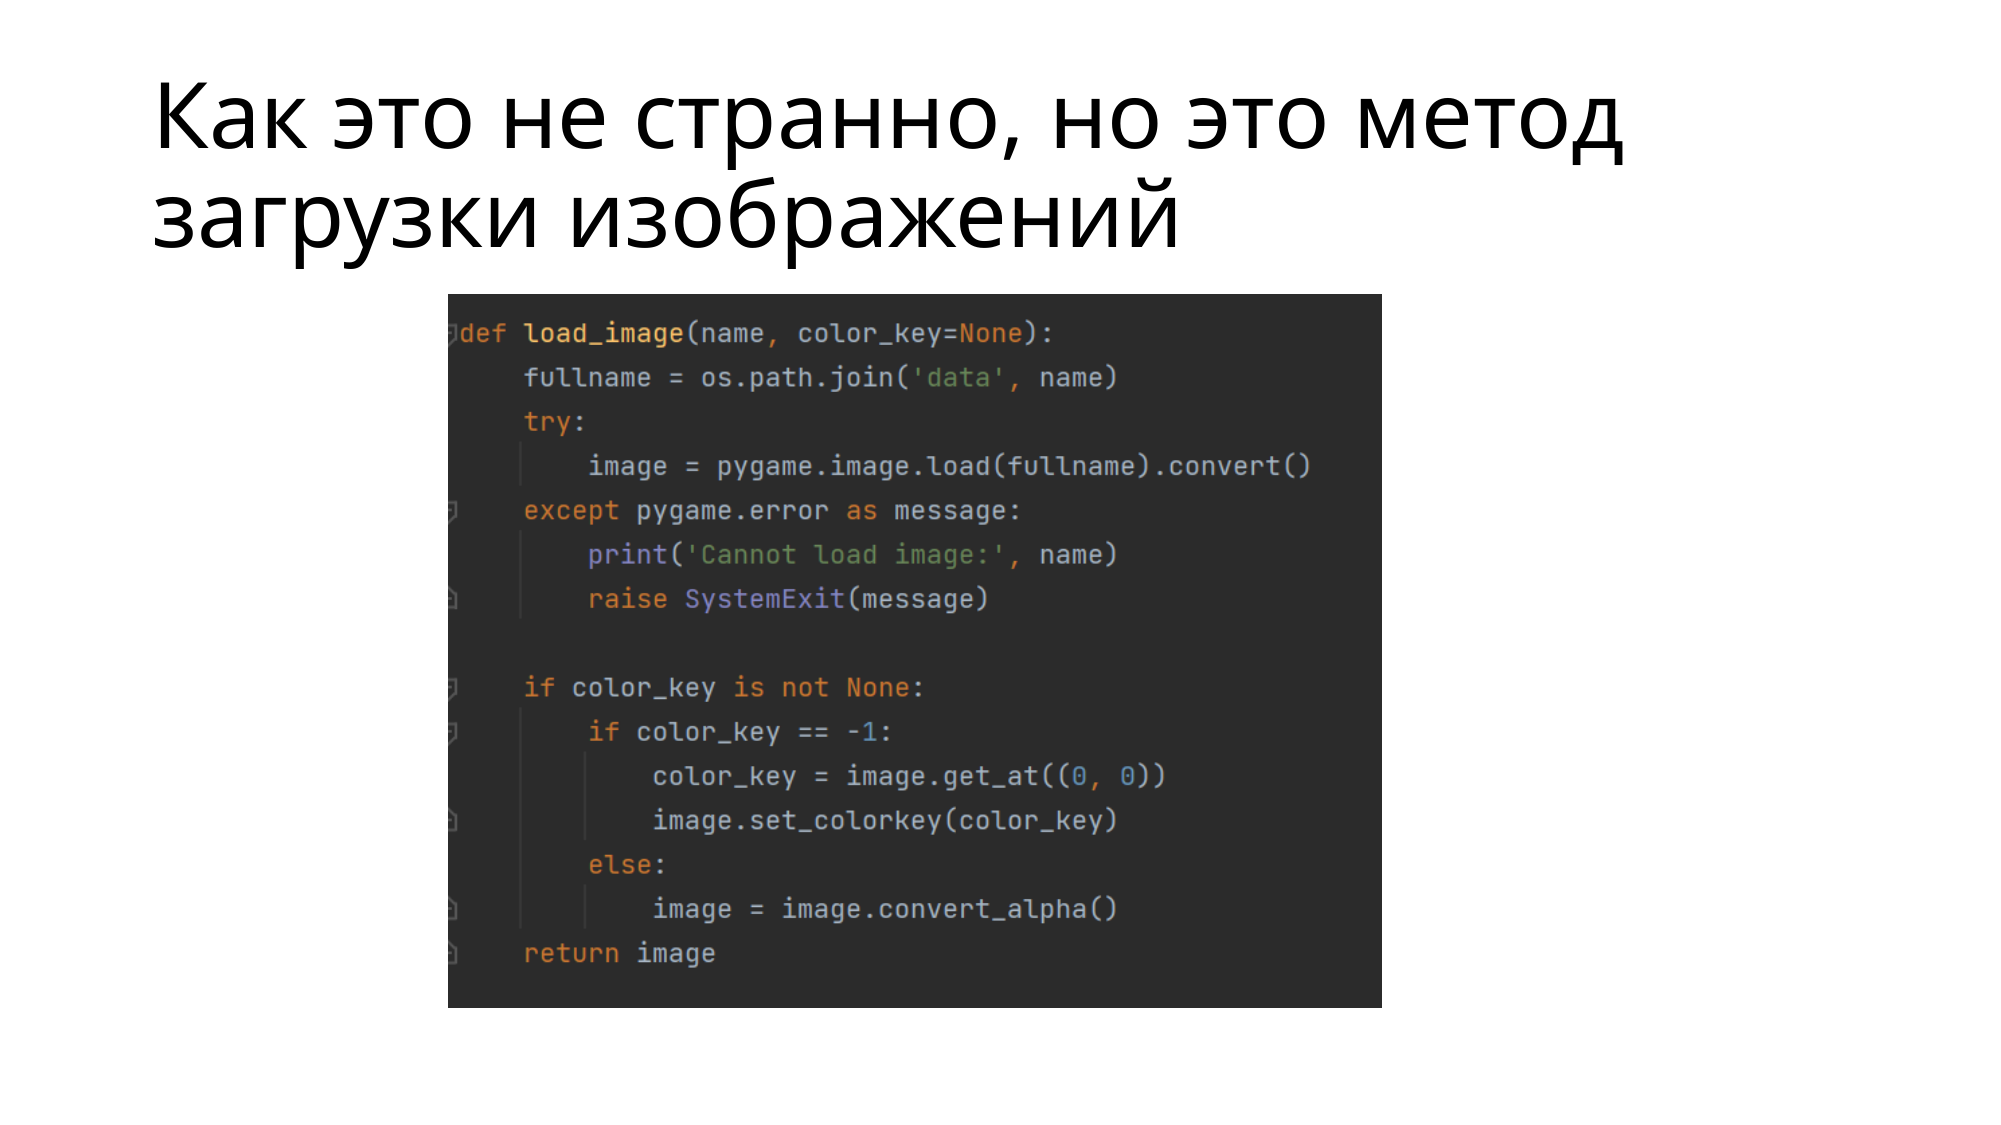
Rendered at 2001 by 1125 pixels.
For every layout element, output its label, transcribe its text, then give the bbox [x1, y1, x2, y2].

title Как это не странно, но это метод загрузки изображений [137, 59, 1863, 278]
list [448, 294, 1382, 1008]
